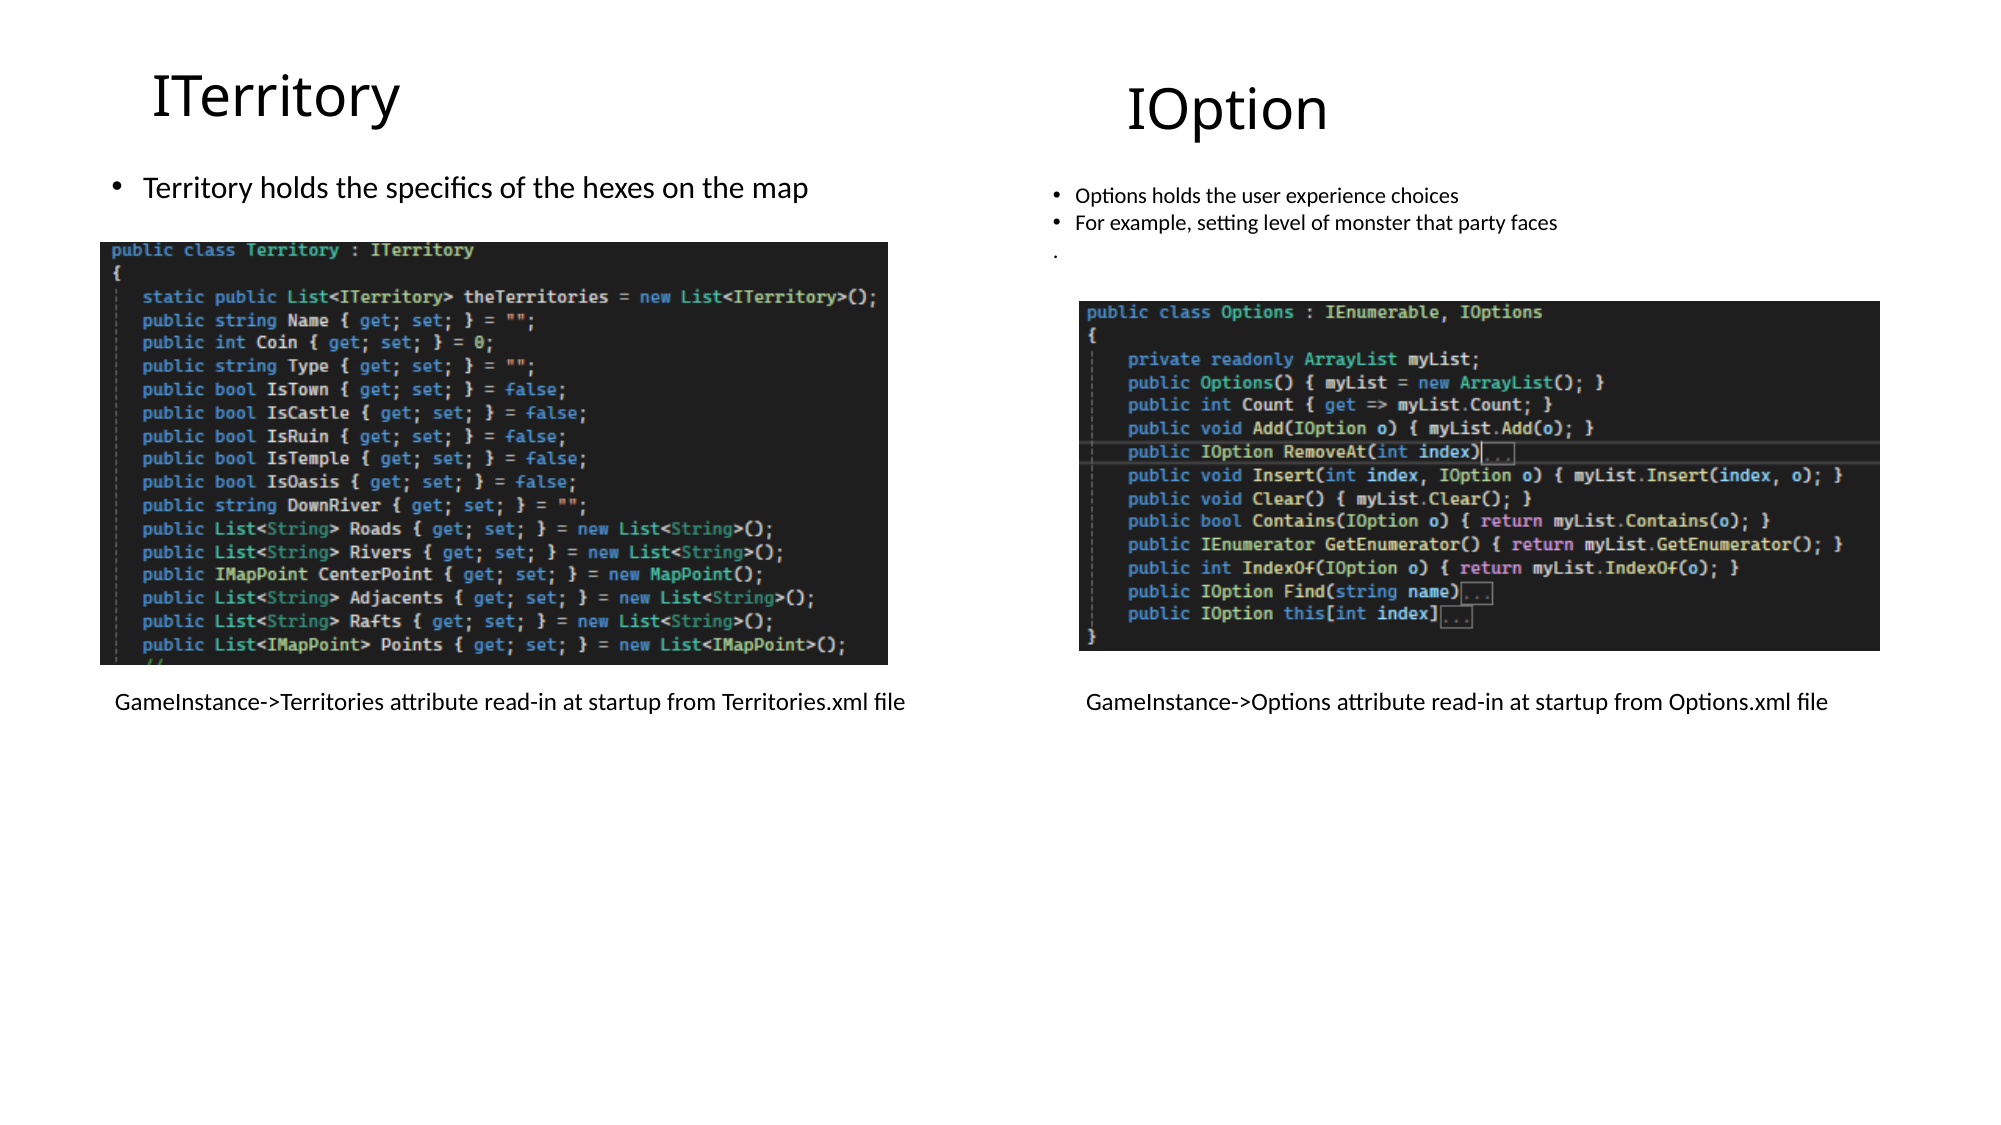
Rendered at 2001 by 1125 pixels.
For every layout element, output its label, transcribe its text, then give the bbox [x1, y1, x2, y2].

picture [100, 242, 888, 665]
text_box GameInstance->Options attribute read-in at startup from Options.xml file [1071, 677, 1847, 723]
list Territory holds the specifics of the hexes on the map [96, 163, 880, 216]
text_box GameInstance->Territories attribute read-in at startup from Territories.xml file [100, 677, 952, 723]
text_box IOption [1112, 73, 1880, 150]
title ITerritory [137, 59, 905, 137]
text_box Options holds the user experience choices For example, setting level of monster that party faces . [1037, 176, 1934, 275]
picture [1079, 301, 1880, 651]
